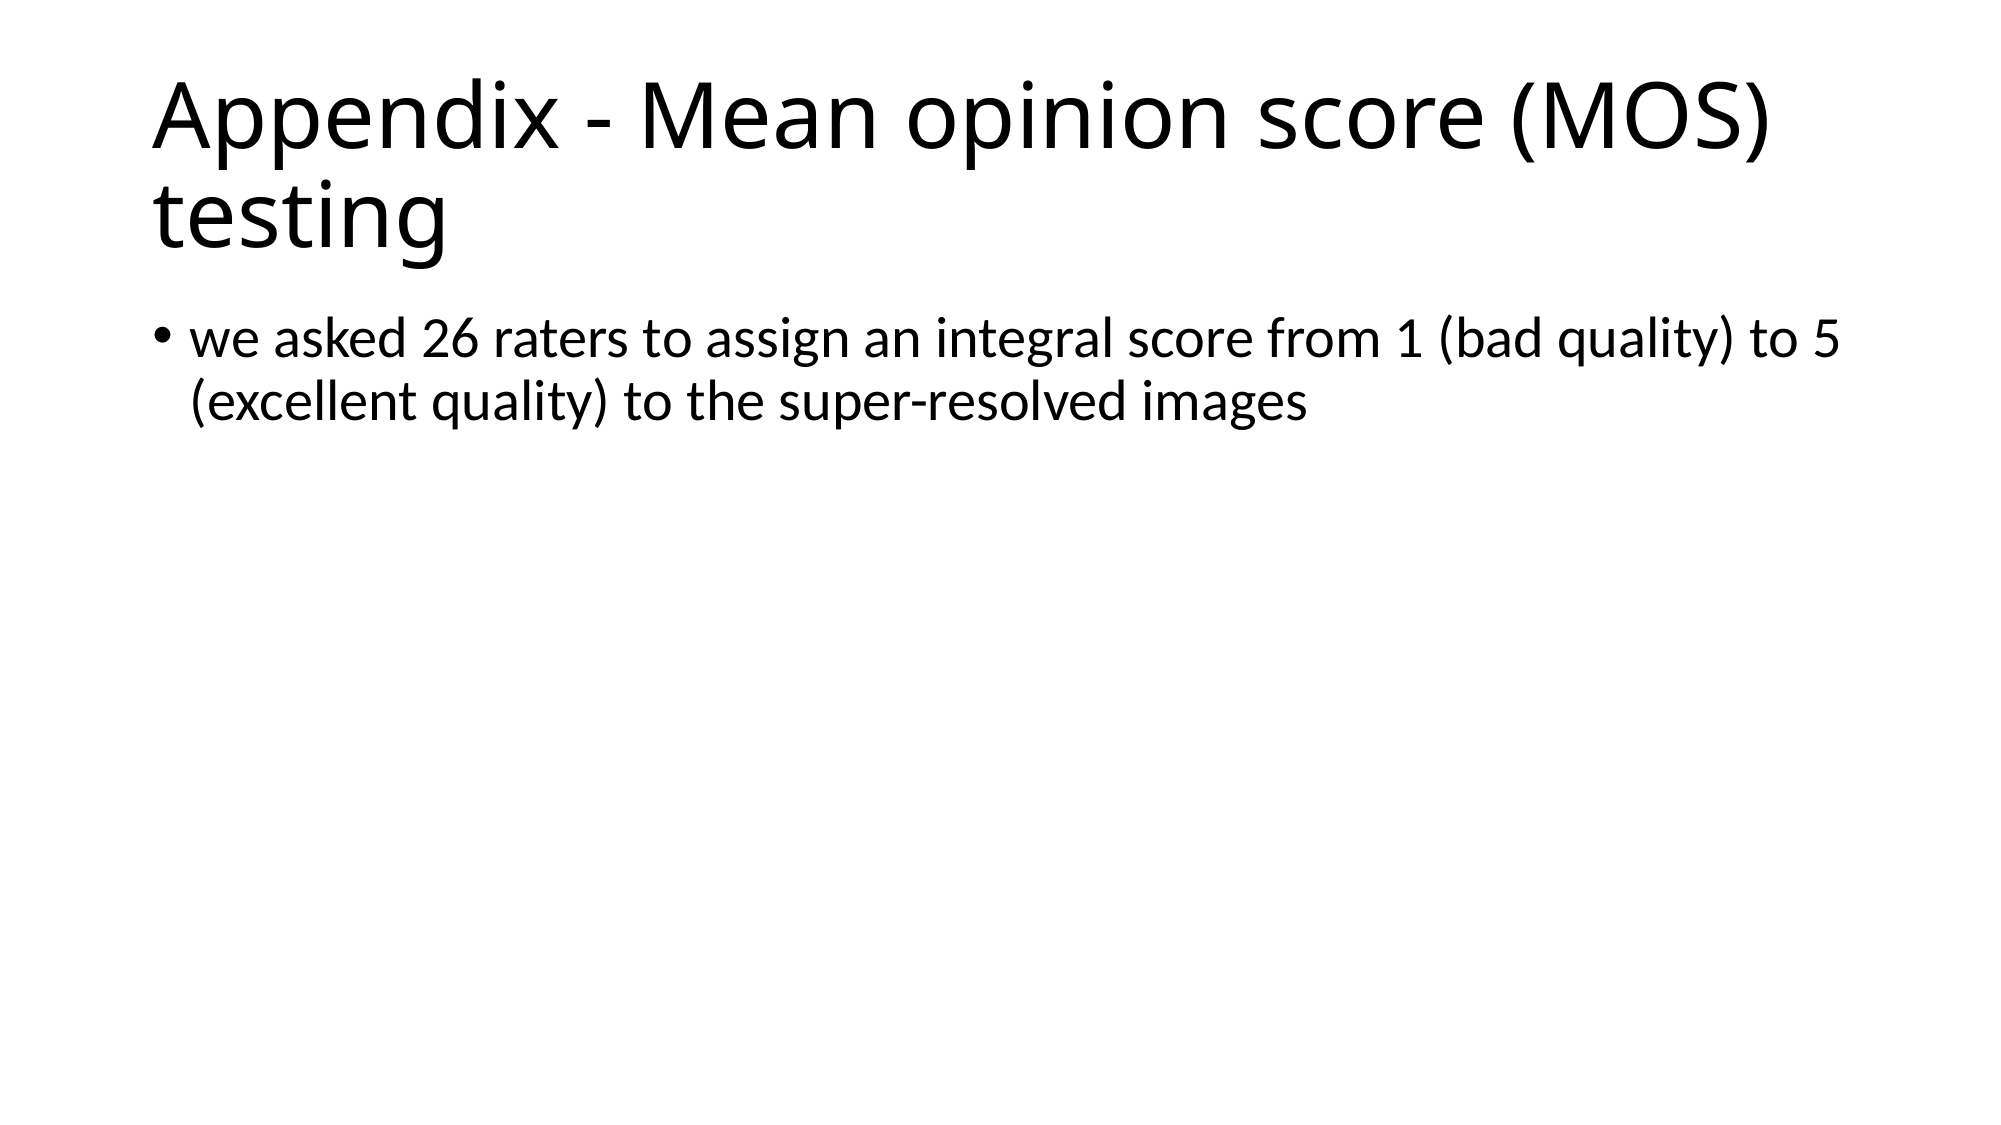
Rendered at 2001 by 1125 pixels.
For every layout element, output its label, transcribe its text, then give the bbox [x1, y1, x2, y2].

title Appendix - Mean opinion score (MOS) testing [137, 59, 1863, 278]
list we asked 26 raters to assign an integral score from 1 (bad quality) to 5 (excellent quality) to the super-resolved images [137, 299, 1863, 1014]
